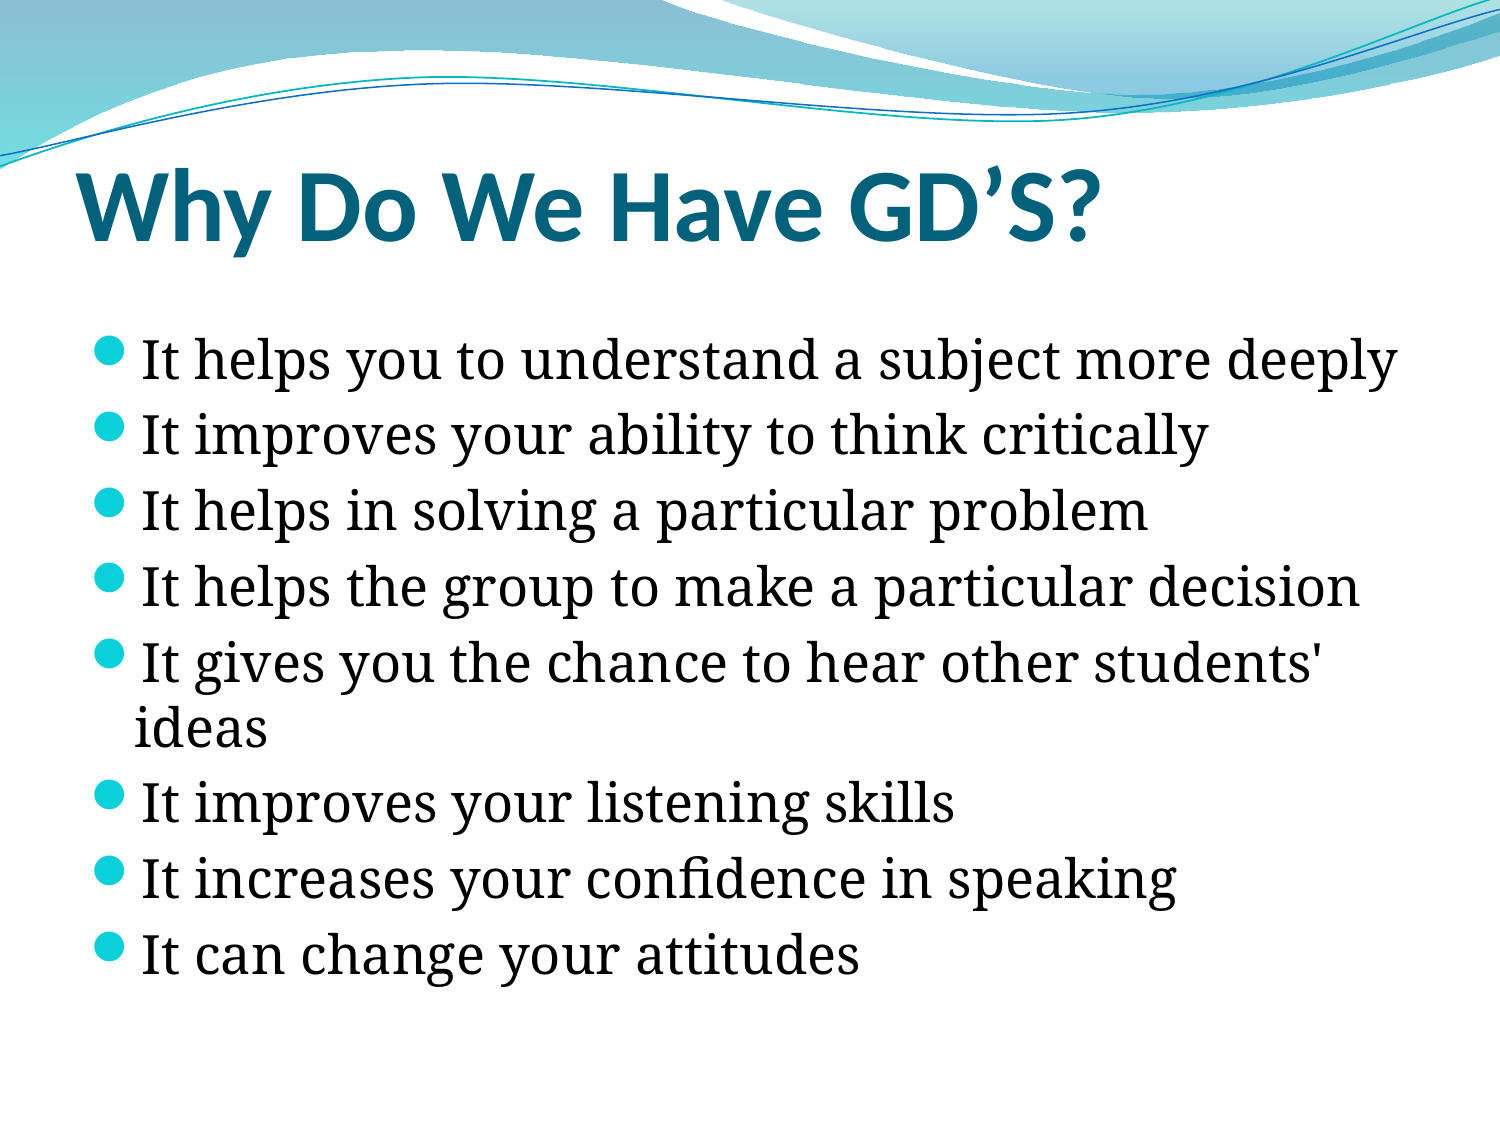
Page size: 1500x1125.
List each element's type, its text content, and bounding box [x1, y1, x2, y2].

title Why Do We Have GD’S? [74, 199, 1426, 317]
list It helps you to understand a subject more deeply It improves your ability to think critically It helps in solving a particular problem It helps the group to make a particular decision It gives you the chance to hear other students' ideas It improves your listening skills It increases your confidence in speaking It can change your attitudes [74, 317, 1426, 1038]
